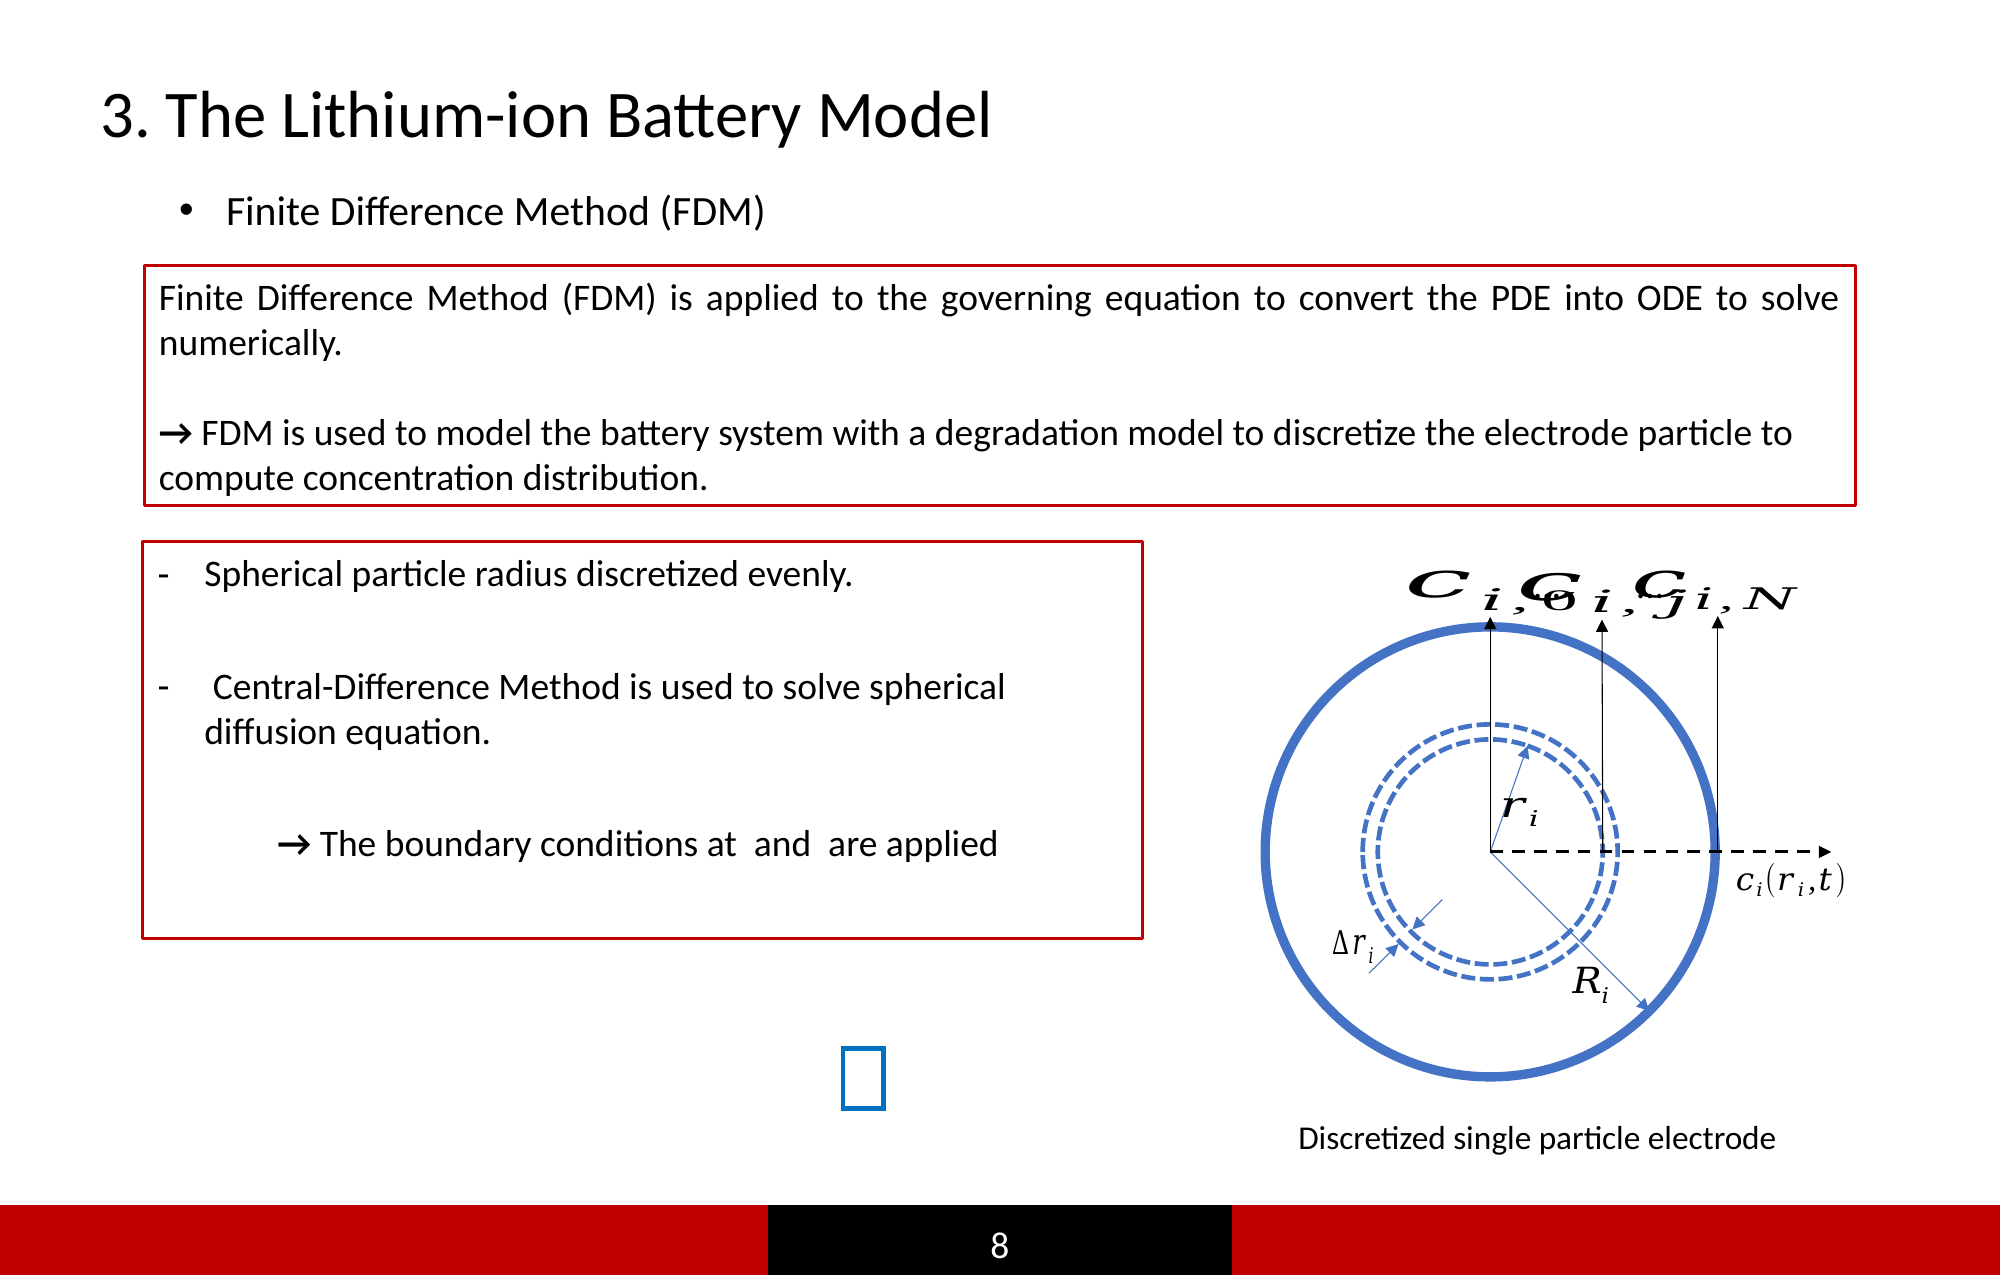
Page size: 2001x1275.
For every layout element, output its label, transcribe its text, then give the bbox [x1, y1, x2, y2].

text_box [1604, 792, 1619, 851]
text_box [1232, 1205, 2000, 1275]
text_box Discretized single particle electrode [1228, 1108, 1847, 1164]
text_box … [1519, 554, 1609, 614]
text_box [1491, 723, 1602, 826]
text_box [1361, 723, 1490, 981]
text_box 8 [768, 1205, 1232, 1275]
text_box [1491, 738, 1602, 851]
text_box Finite Difference Method (FDM) is applied to the governing equation to convert the PDE into ODE to solve numerically. → FDM is used to model the battery system with a degradation model to discretize the electrode particle to compute concentration distribution. [144, 265, 1856, 506]
text_box [1376, 738, 1490, 966]
text_box [0, 1205, 768, 1275]
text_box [1491, 745, 1528, 851]
text_box [842, 1048, 884, 1110]
text_box 3. The Lithium-ion Battery Model [85, 21, 1436, 210]
text_box … [1622, 553, 1711, 614]
text_box [1264, 625, 1717, 1078]
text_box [1490, 852, 1650, 1011]
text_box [1412, 899, 1443, 930]
text_box Finite Difference Method (FDM) [164, 176, 1357, 242]
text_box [1368, 943, 1399, 974]
